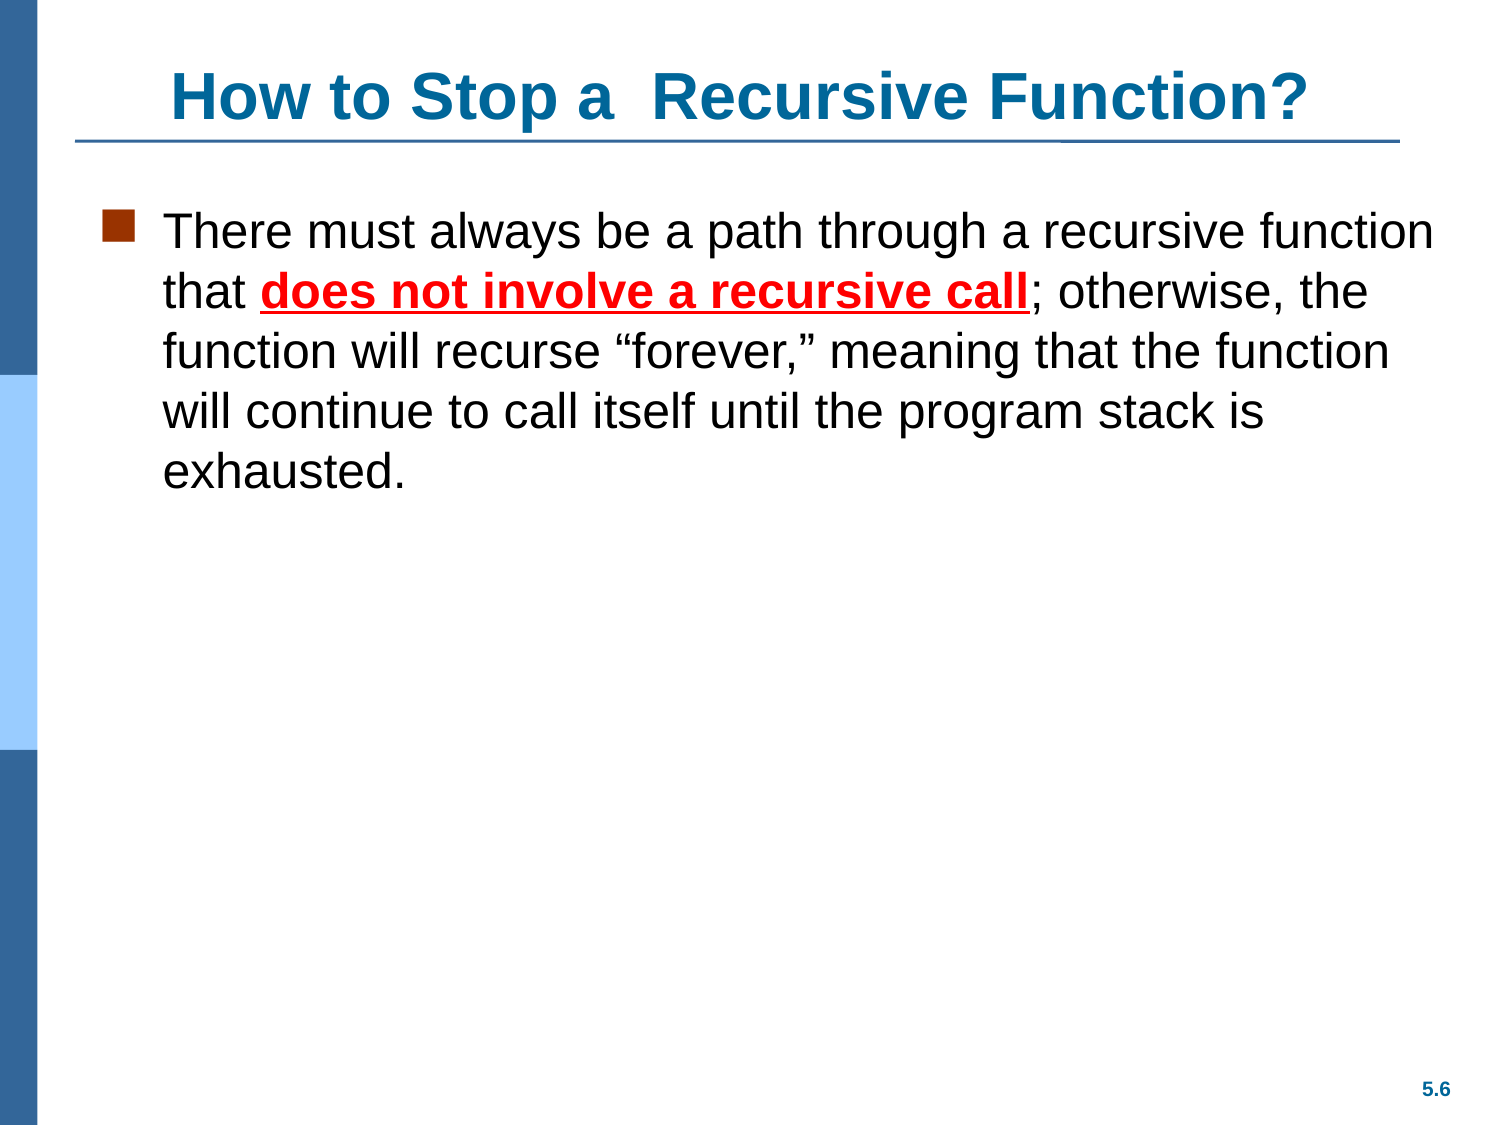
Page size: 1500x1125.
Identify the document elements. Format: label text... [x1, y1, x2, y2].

title How to Stop a Recursive Function? [75, 45, 1425, 141]
list There must always be a path through a recursive function that does not involve a recursive call; otherwise, the function will recurse “forever,” meaning that the function will continue to call itself until the program stack is exhausted. [91, 190, 1462, 1067]
